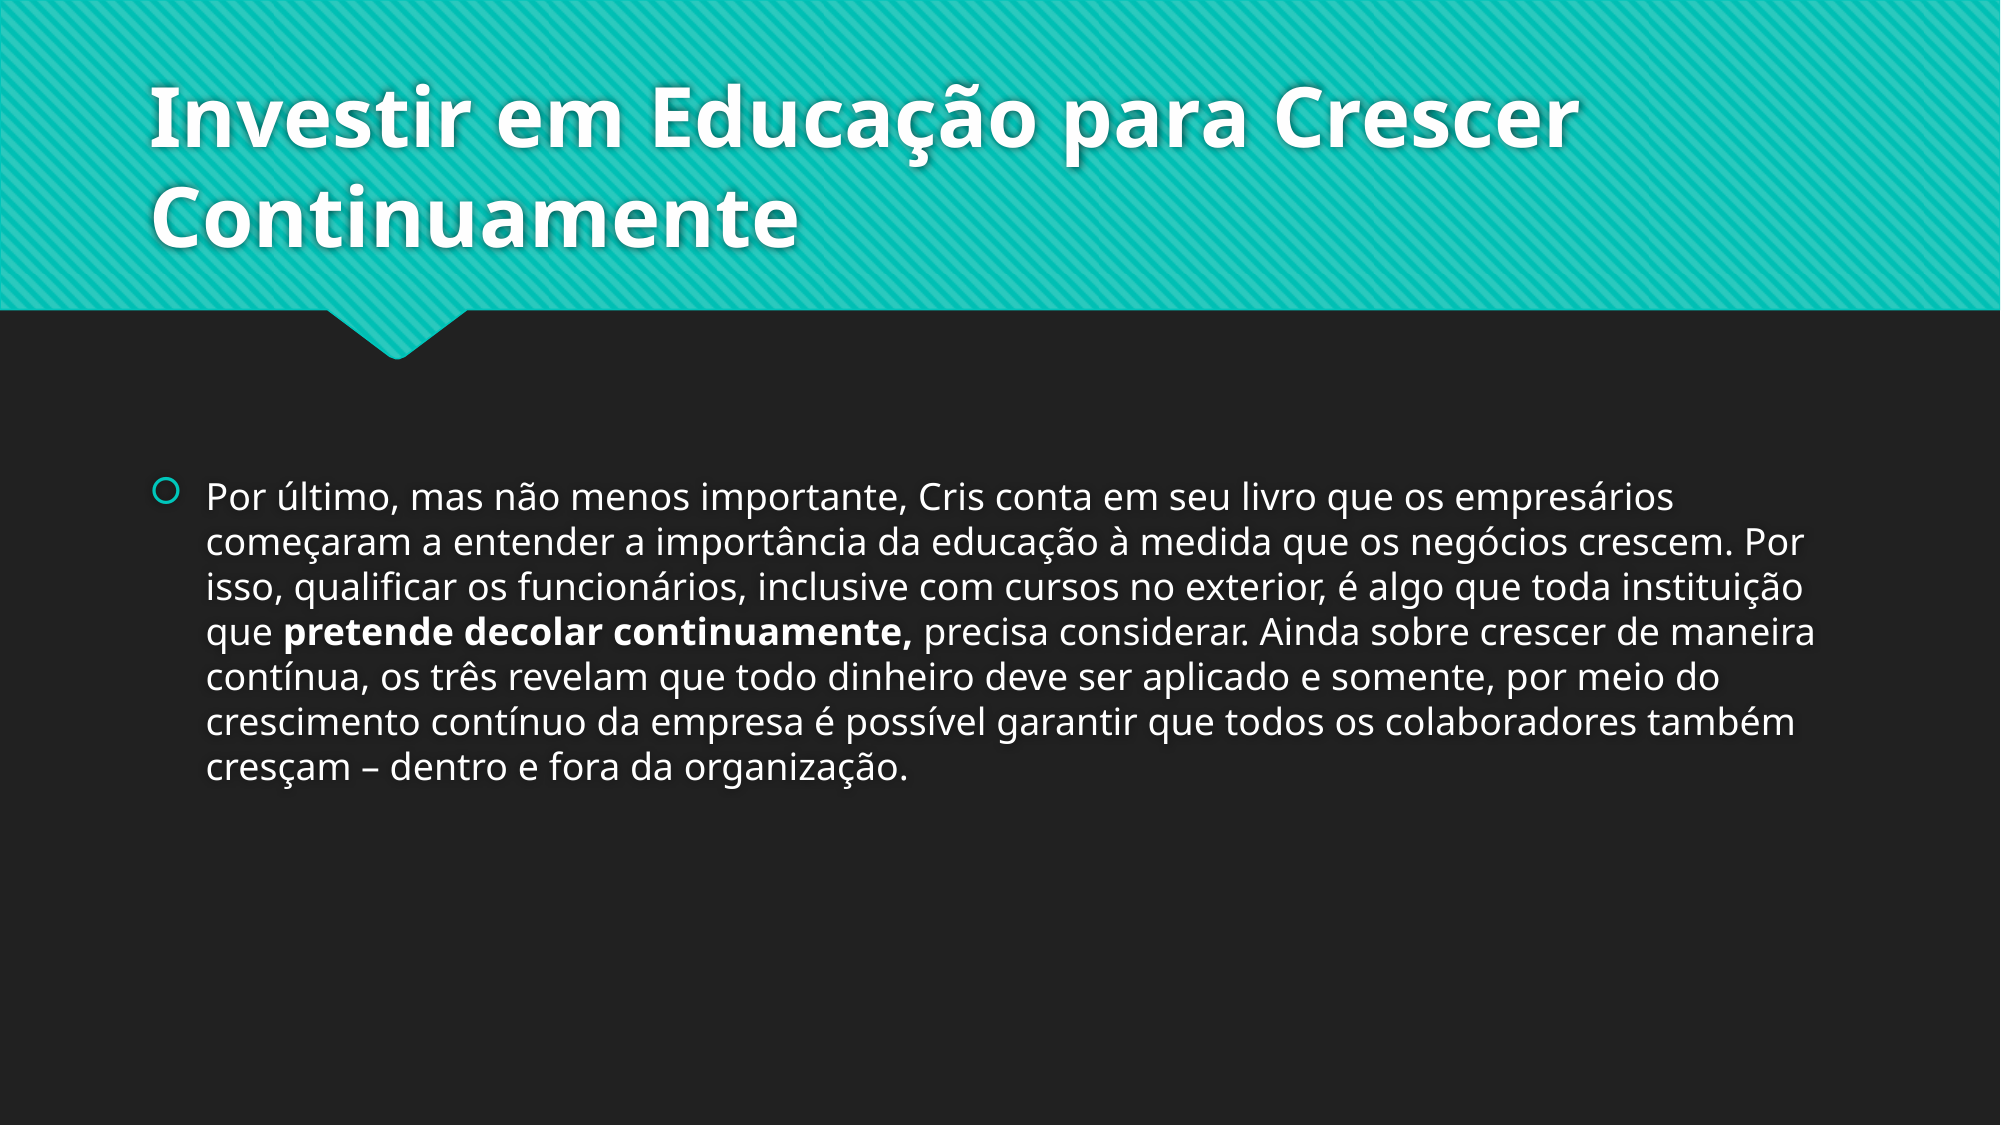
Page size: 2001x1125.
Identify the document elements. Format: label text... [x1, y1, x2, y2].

list Por último, mas não menos importante, Cris conta em seu livro que os empresários começaram a entender a importância da educação à medida que os negócios crescem. Por isso, qualificar os funcionários, inclusive com cursos no exterior, é algo que toda instituição que pretende decolar continuamente, precisa considerar. Ainda sobre crescer de maneira contínua, os três revelam que todo dinheiro deve ser aplicado e somente, por meio do crescimento contínuo da empresa é possível garantir que todos os colaboradores também cresçam – dentro e fora da organização. [134, 364, 1866, 962]
title Investir em Educação para Crescer Continuamente [134, 112, 1869, 272]
